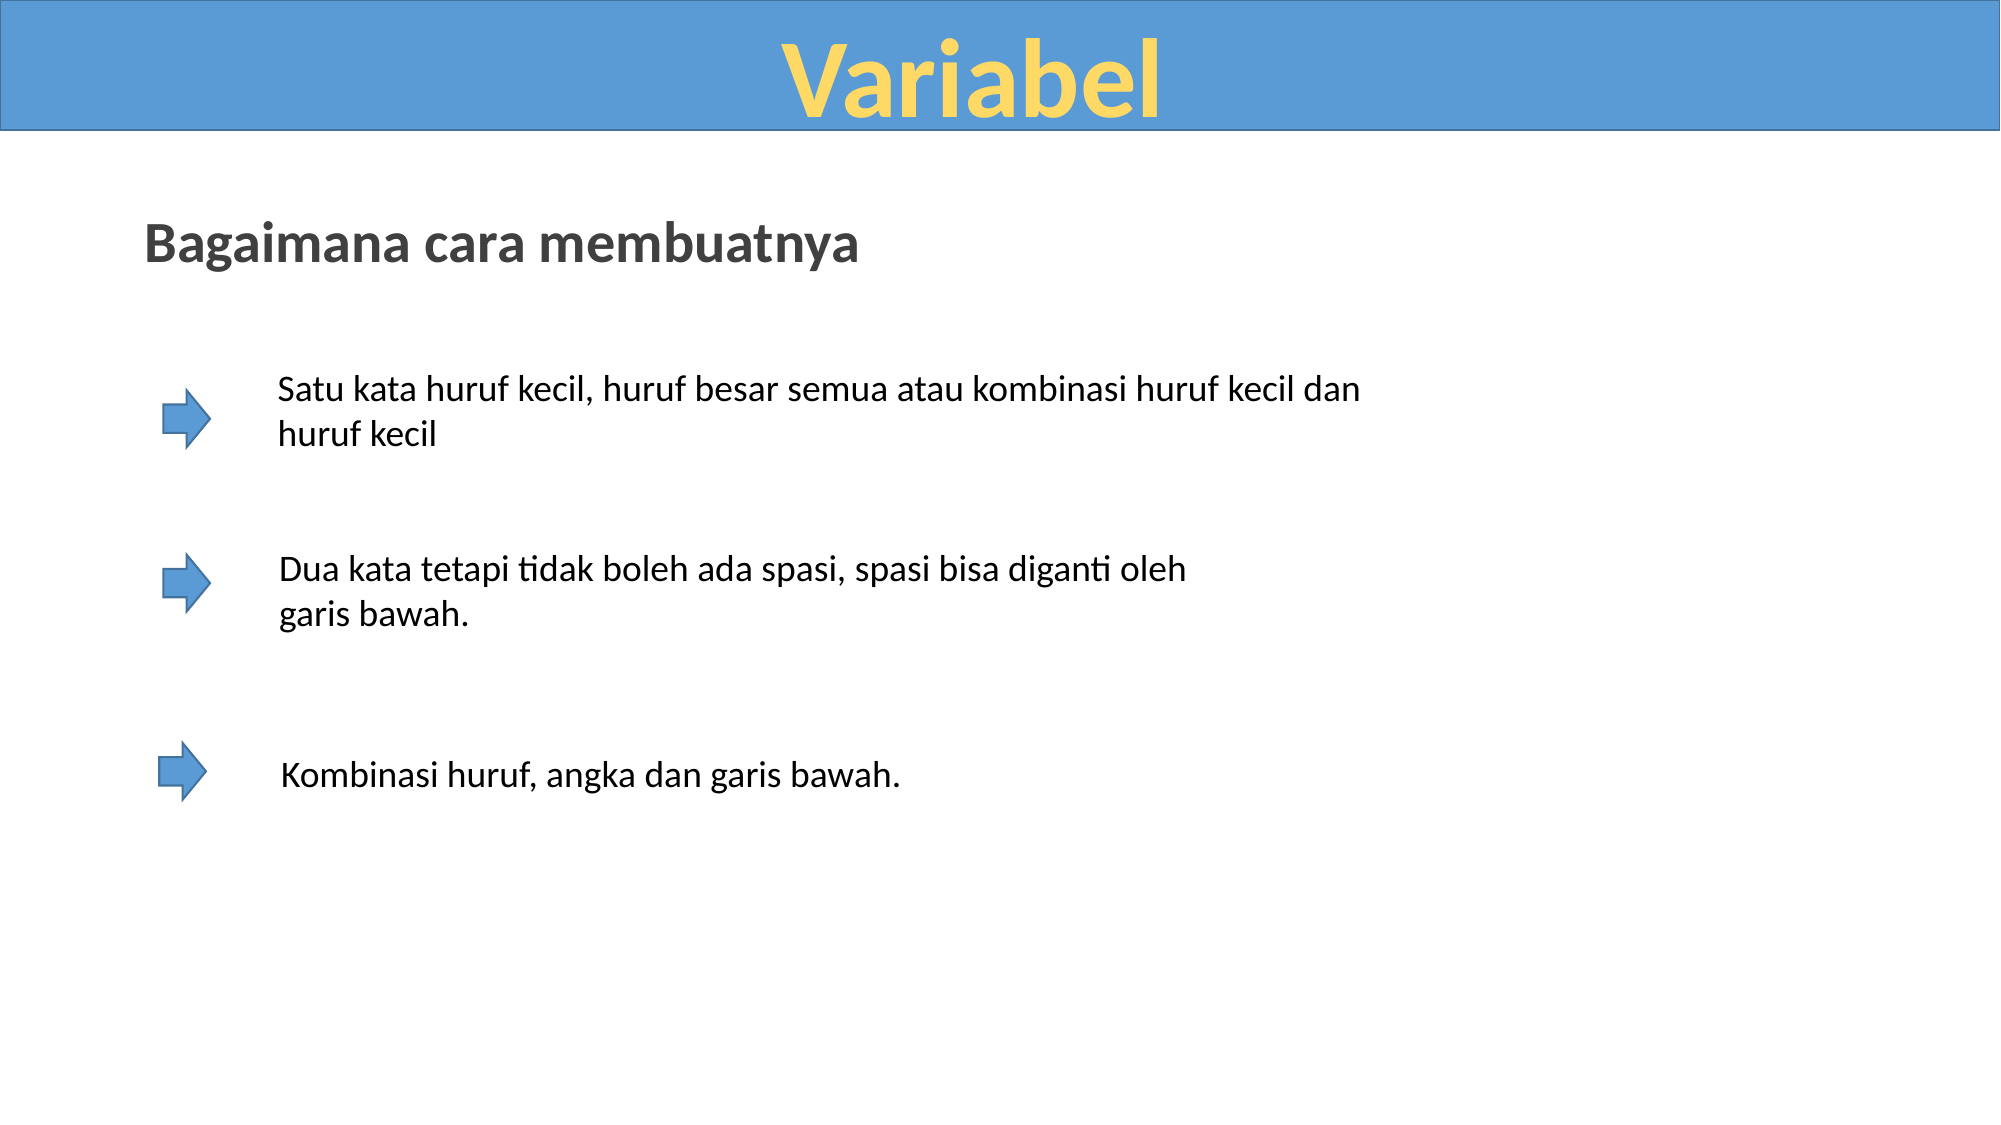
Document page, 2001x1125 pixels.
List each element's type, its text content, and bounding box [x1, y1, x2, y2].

text_box [162, 387, 212, 451]
text_box [158, 740, 208, 803]
text_box Bagaimana cara membuatnya [129, 197, 876, 282]
text_box Dua kata tetapi tidak boleh ada spasi, spasi bisa diganti oleh garis bawah. [264, 536, 1265, 641]
text_box [1180, 0, 2000, 131]
text_box Variabel [766, 0, 1180, 148]
text_box [0, 0, 766, 131]
text_box [162, 551, 212, 615]
text_box Kombinasi huruf, angka dan garis bawah. [266, 742, 918, 803]
text_box Satu kata huruf kecil, huruf besar semua atau kombinasi huruf kecil dan huruf kecil [262, 356, 1428, 461]
